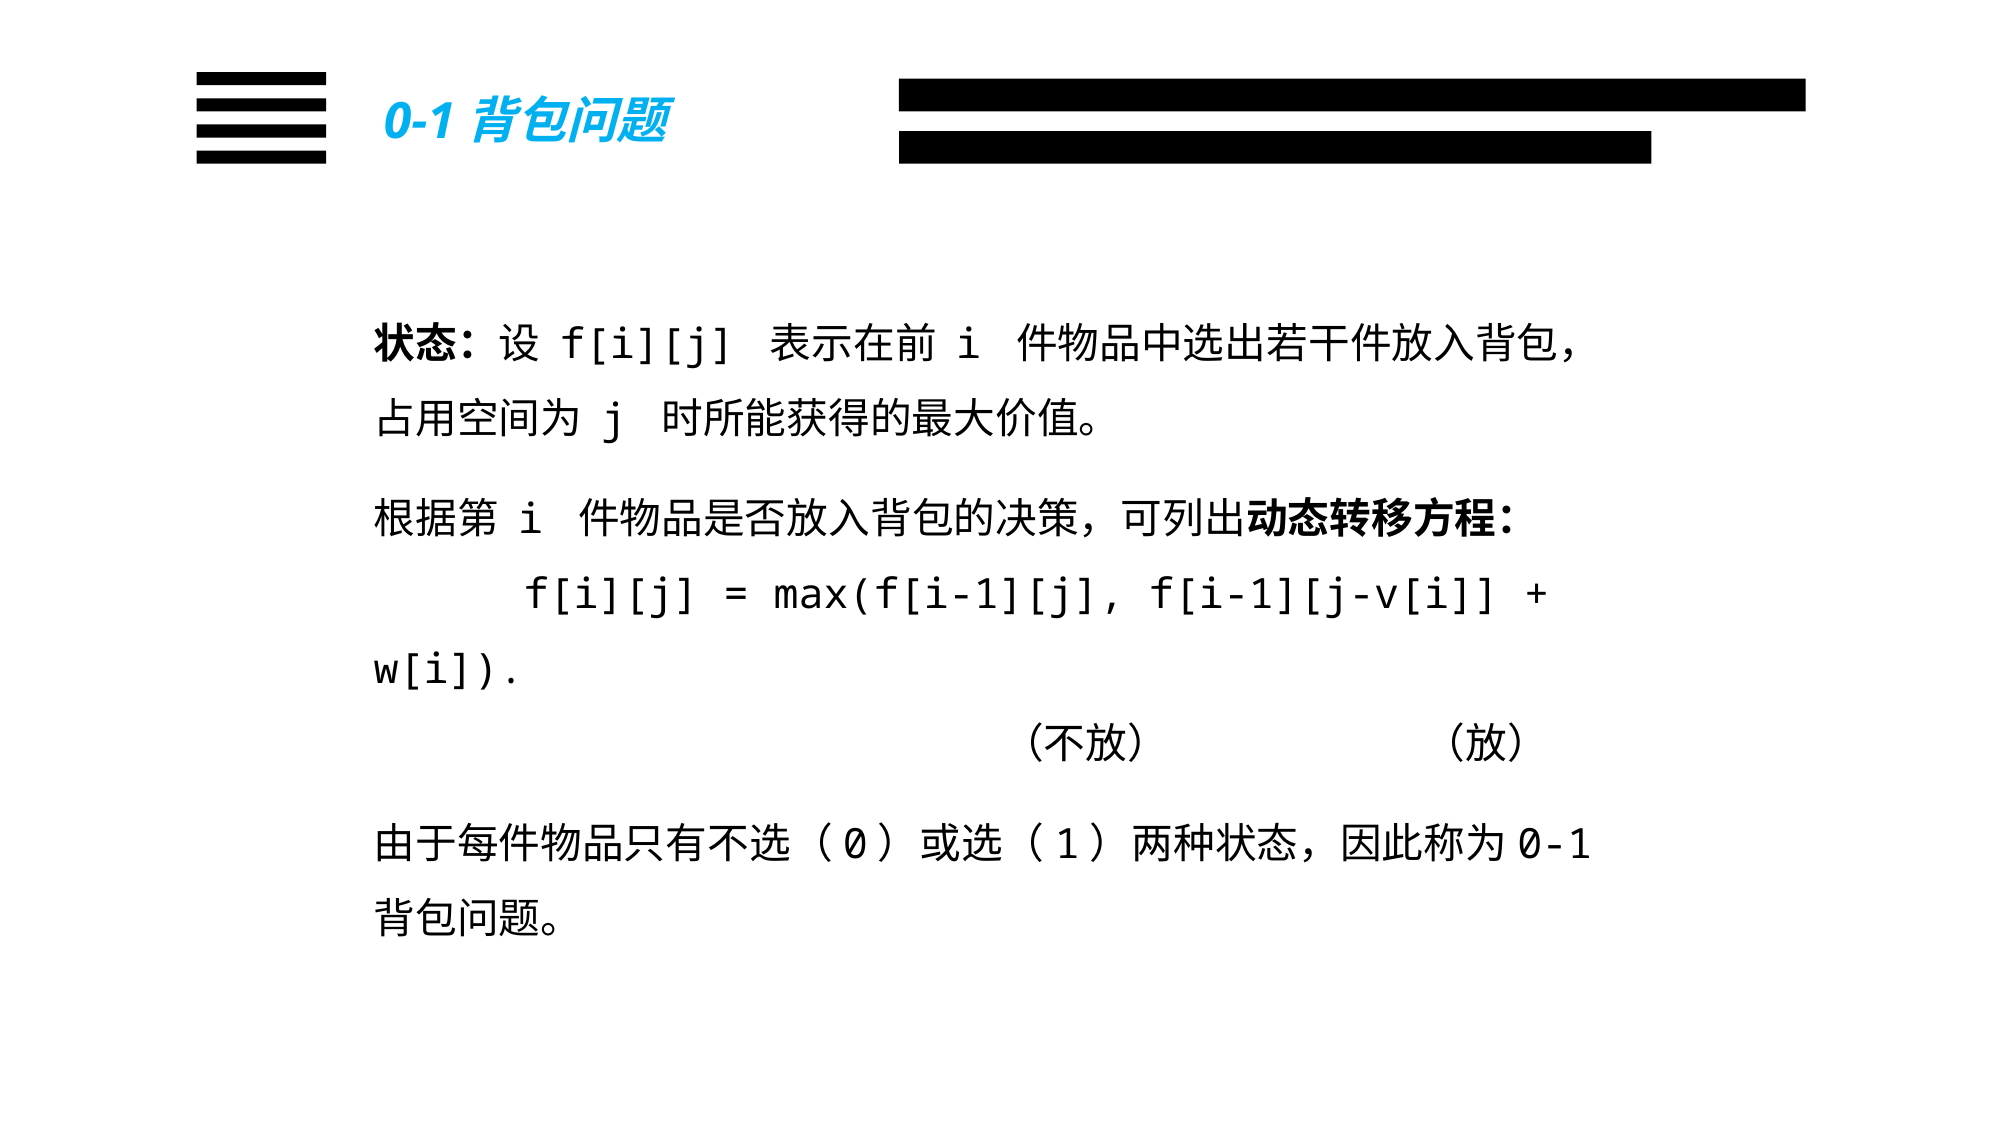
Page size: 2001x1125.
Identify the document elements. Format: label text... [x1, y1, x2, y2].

text_box 状态：设 f[i][j] 表示在前 i 件物品中选出若干件放入背包，占用空间为 j 时所能获得的最大价值。 根据第 i 件物品是否放入背包的决策，可列出动态转移方程： f[i][j] = max(f[i-1][j], f[i-1][j-v[i]] + w[i]). （不放） （放） 由于每件物品只有不选（0）或选（1）两种状态，因此称为0-1背包问题。 [358, 284, 1641, 950]
text_box [898, 130, 1652, 165]
text_box 0-1背包问题 [369, 81, 857, 157]
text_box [196, 72, 327, 164]
text_box [898, 78, 1807, 112]
